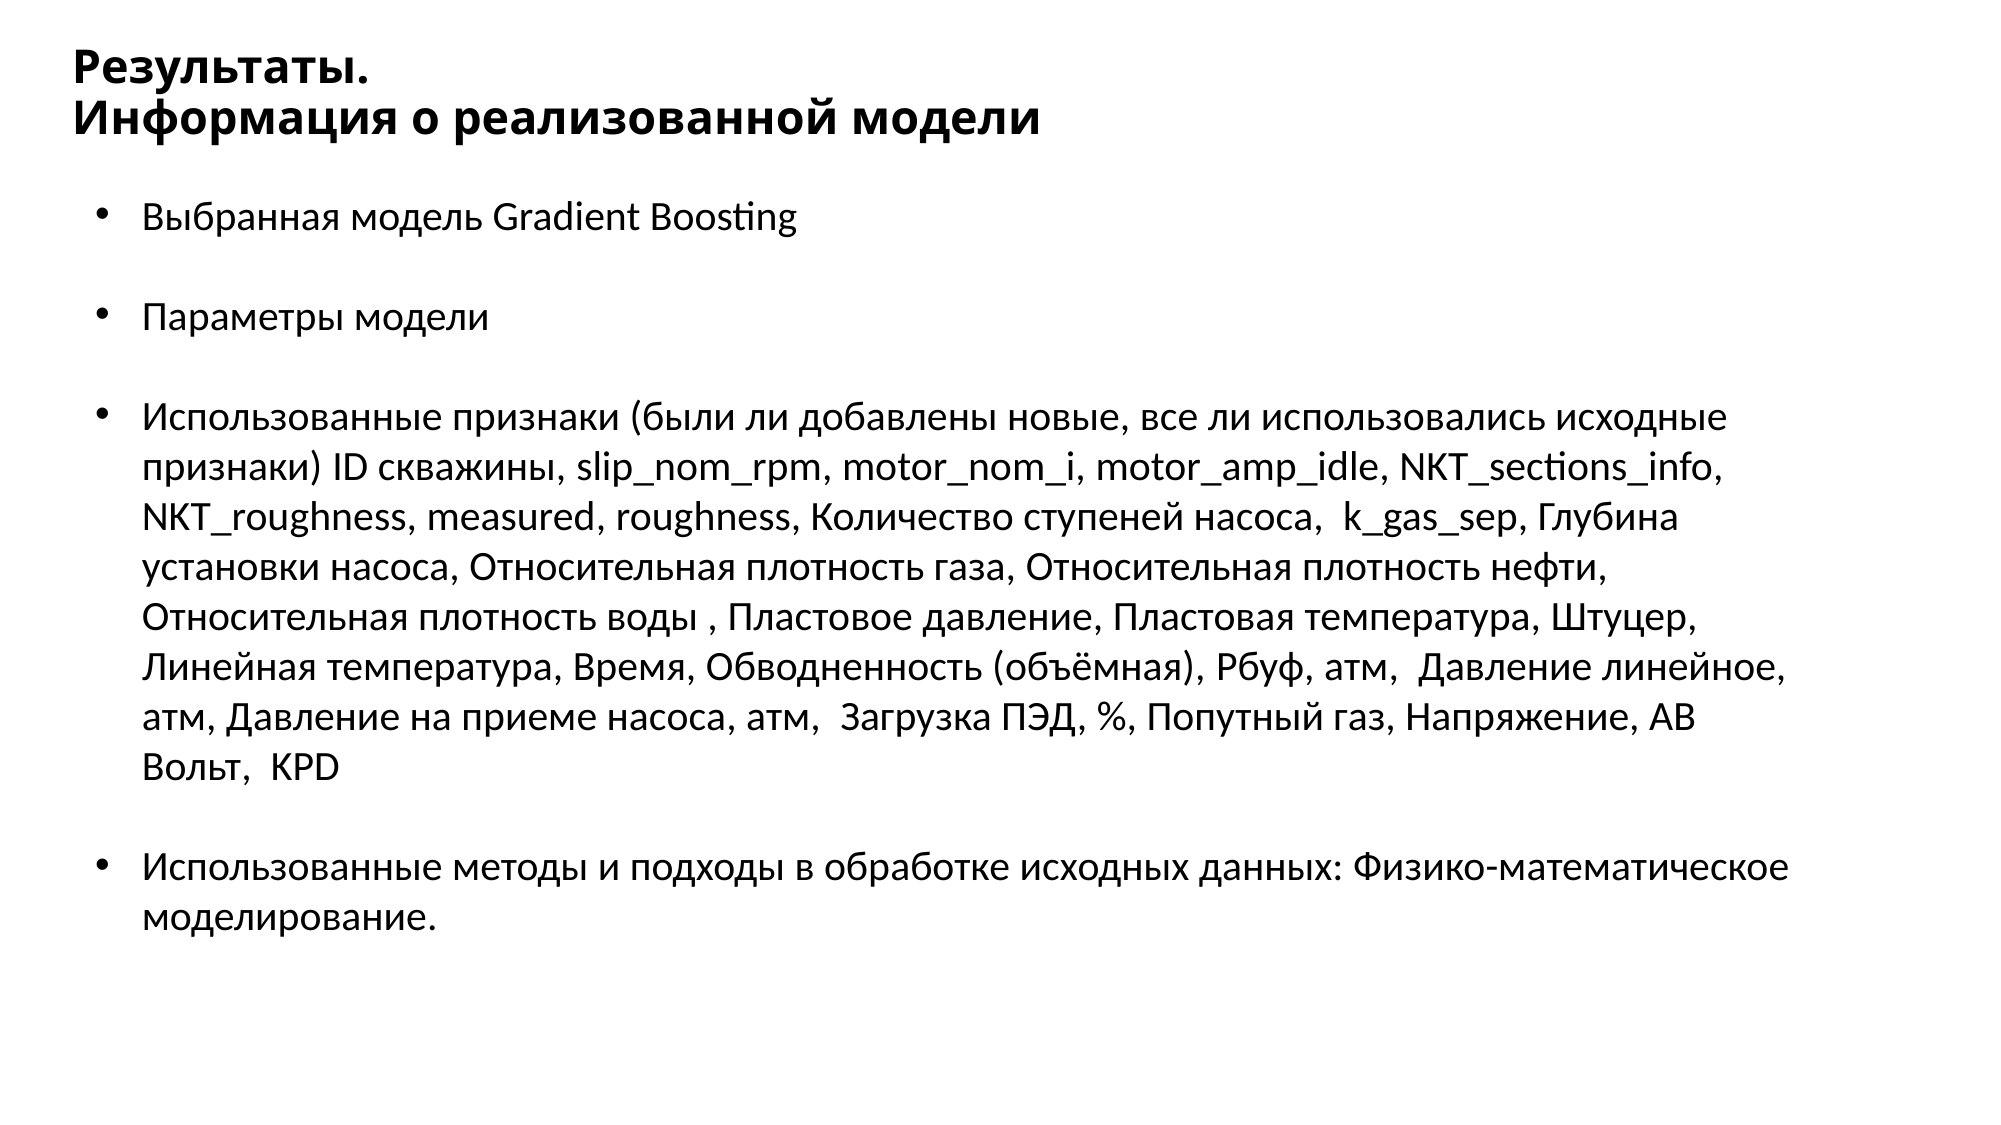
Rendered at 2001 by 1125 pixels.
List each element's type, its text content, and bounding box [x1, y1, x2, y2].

text_box Выбранная модель Gradient Boosting Параметры модели Использованные признаки (были ли добавлены новые, все ли использовались исходные признаки) ID скважины, slip_nom_rpm, motor_nom_i, motor_amp_idle, NKT_sections_info, NKT_roughness, measured, roughness, Количество ступеней насоса, k_gas_sep, Глубина установки насоса, Относительная плотность газа, Относительная плотность нефти, Относительная плотность воды , Пластовое давление, Пластовая температура, Штуцер, Линейная температура, Время, Обводненность (объёмная), Рбуф, атм, Давление линейное, атм, Давление на приеме насоса, атм, Загрузка ПЭД, %, Попутный газ, Напряжение, АВ Вольт, KPD Использованные методы и подходы в обработке исходных данных: Физико-математическое моделирование. [80, 181, 1806, 1047]
text_box Результаты. Информация о реализованной модели [56, 35, 1986, 153]
